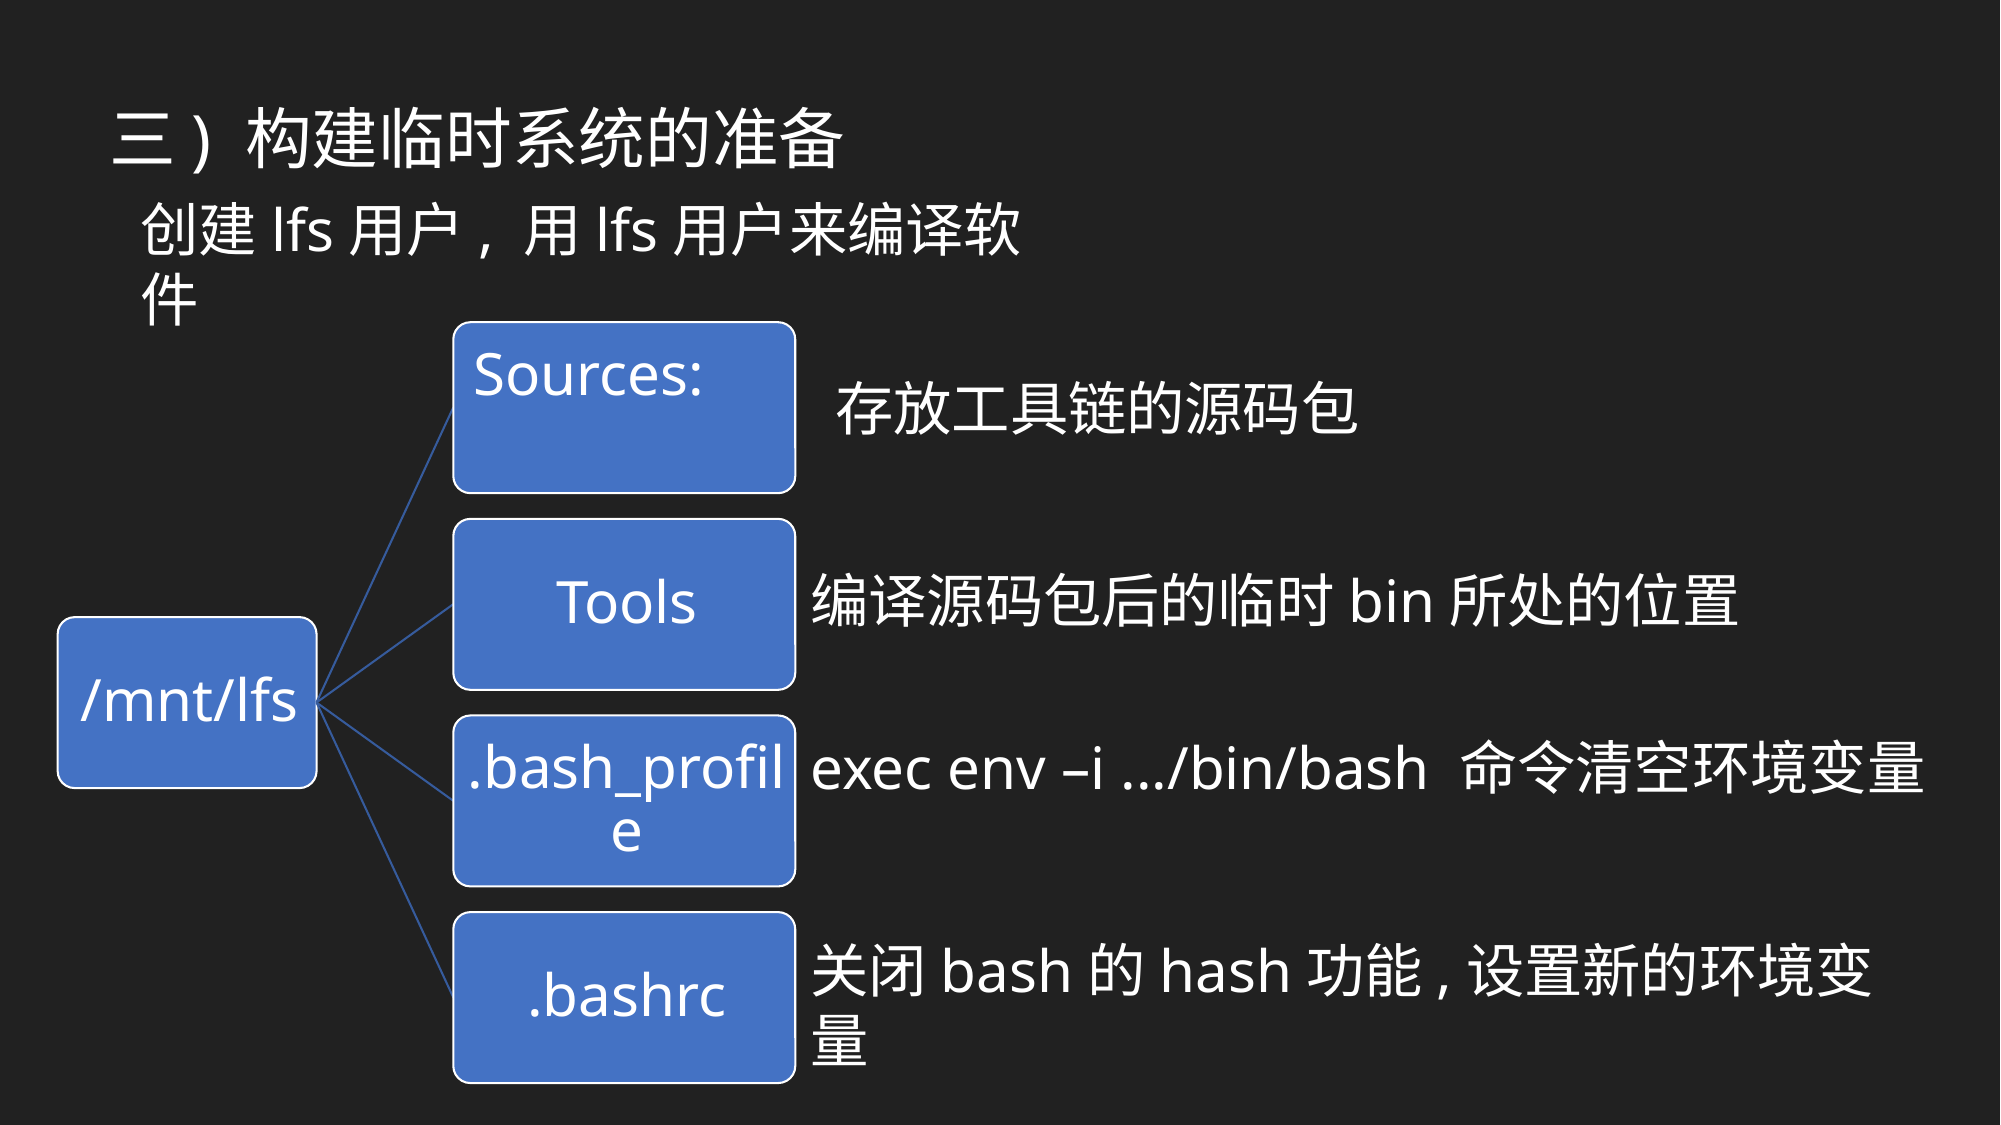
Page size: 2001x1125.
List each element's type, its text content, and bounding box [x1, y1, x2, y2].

text_box 存放工具链的源码包 [918, 364, 1756, 450]
text_box 编译源码包后的临时bin所处的位置 [918, 557, 1809, 642]
text_box 创建lfs用户, 用lfs用户来编译软件 [126, 185, 1061, 341]
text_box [0, 321, 918, 1084]
text_box exec env –i .../bin/bash 命令清空环境变量 [918, 724, 2000, 810]
text_box 关闭bash的hash功能,设置新的环境变量 [918, 926, 1907, 1082]
text_box 三) 构建临时系统的准备 [94, 89, 861, 185]
